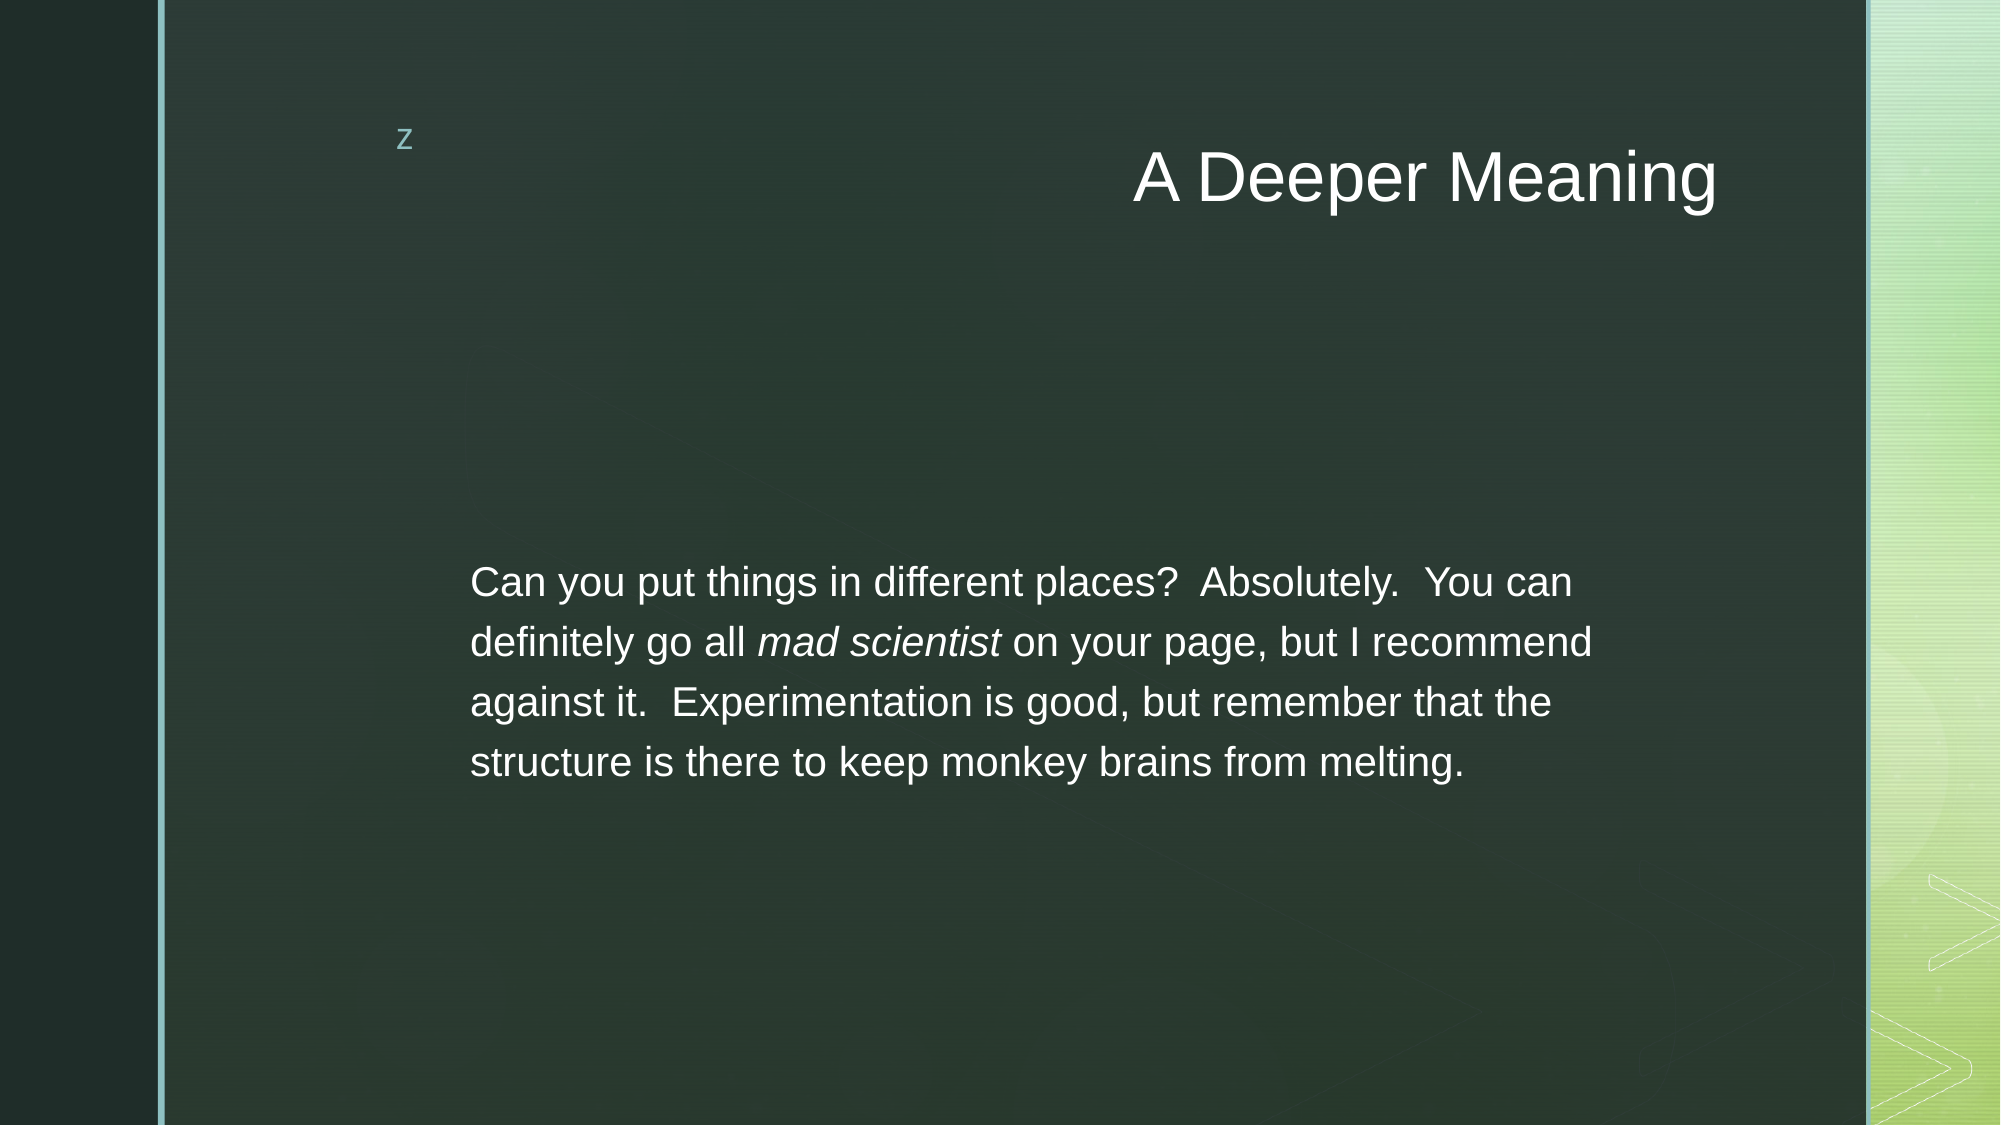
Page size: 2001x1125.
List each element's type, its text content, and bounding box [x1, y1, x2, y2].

list Can you put things in different places? Absolutely. You can definitely go all mad scientist on your page, but I recommend against it. Experimentation is good, but remember that the structure is there to keep monkey brains from melting. [454, 336, 1734, 993]
title A Deeper Meaning [428, 132, 1734, 310]
picture [1871, 0, 2001, 1125]
